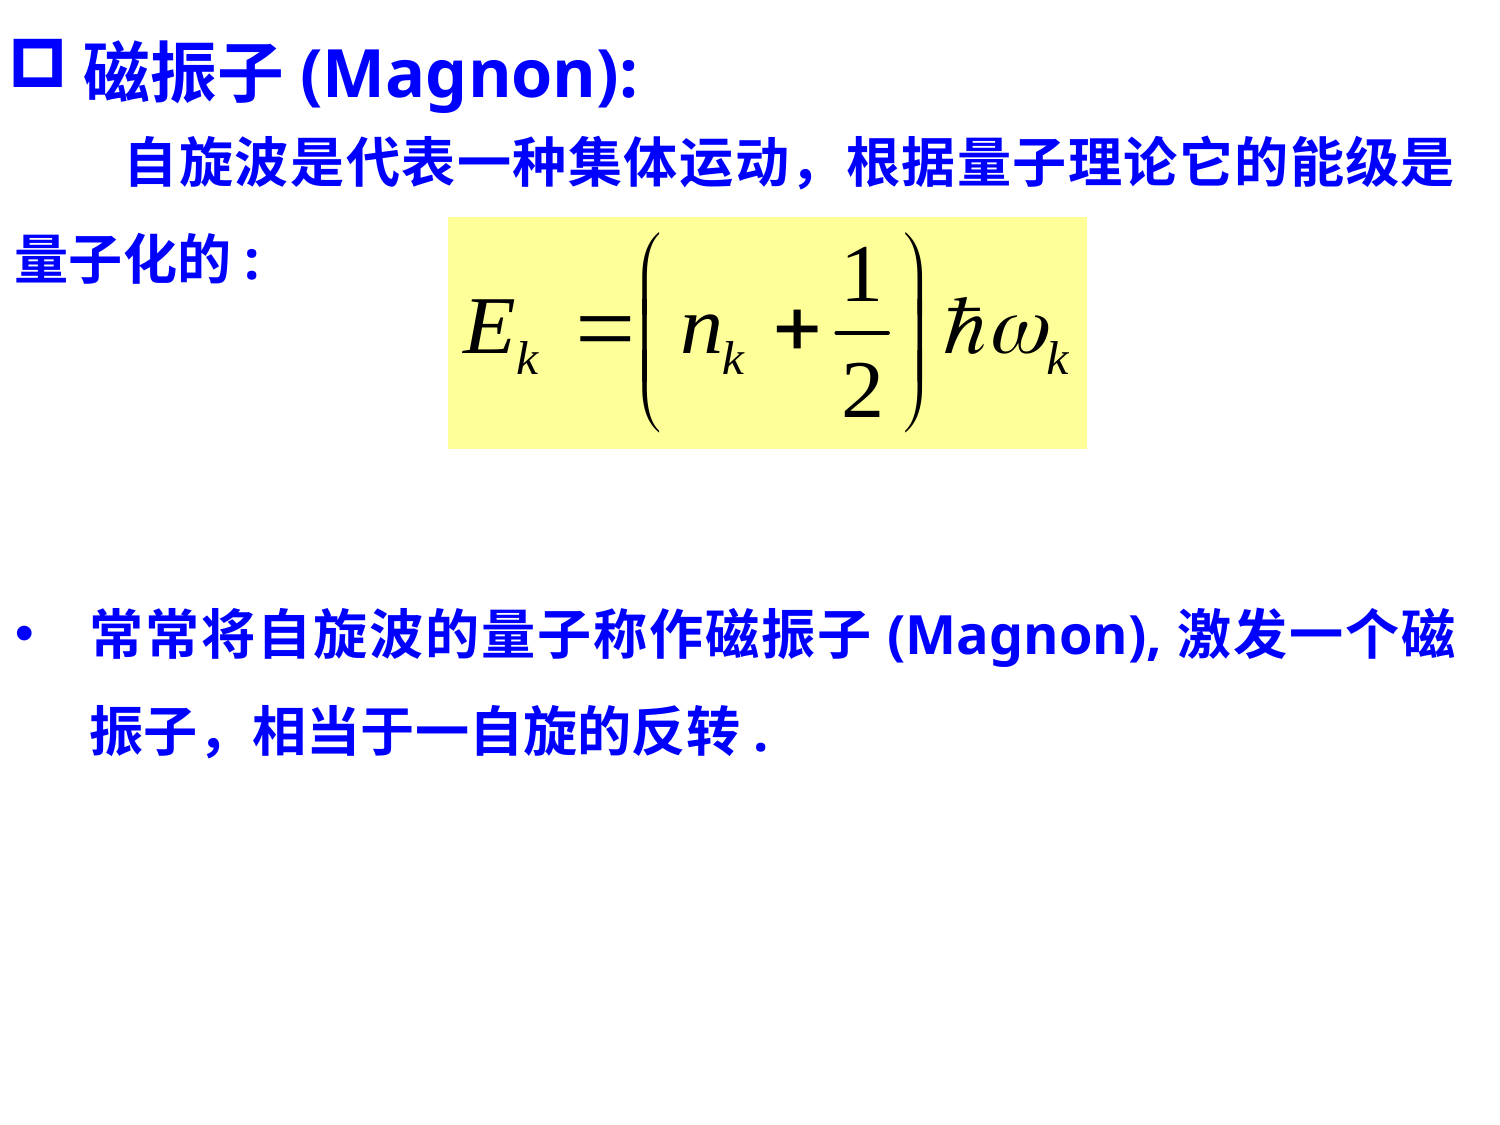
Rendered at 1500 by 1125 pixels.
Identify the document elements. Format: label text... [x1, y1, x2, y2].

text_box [447, 216, 1088, 450]
text_box 常常将自旋波的量子称作磁振子(Magnon),激发一个磁振子，相当于一自旋的反转. [0, 560, 1471, 770]
text_box 自旋波是代表一种集体运动，根据量子理论它的能级是量子化的: [0, 88, 1471, 299]
text_box 磁振子(Magnon): [0, 0, 768, 88]
